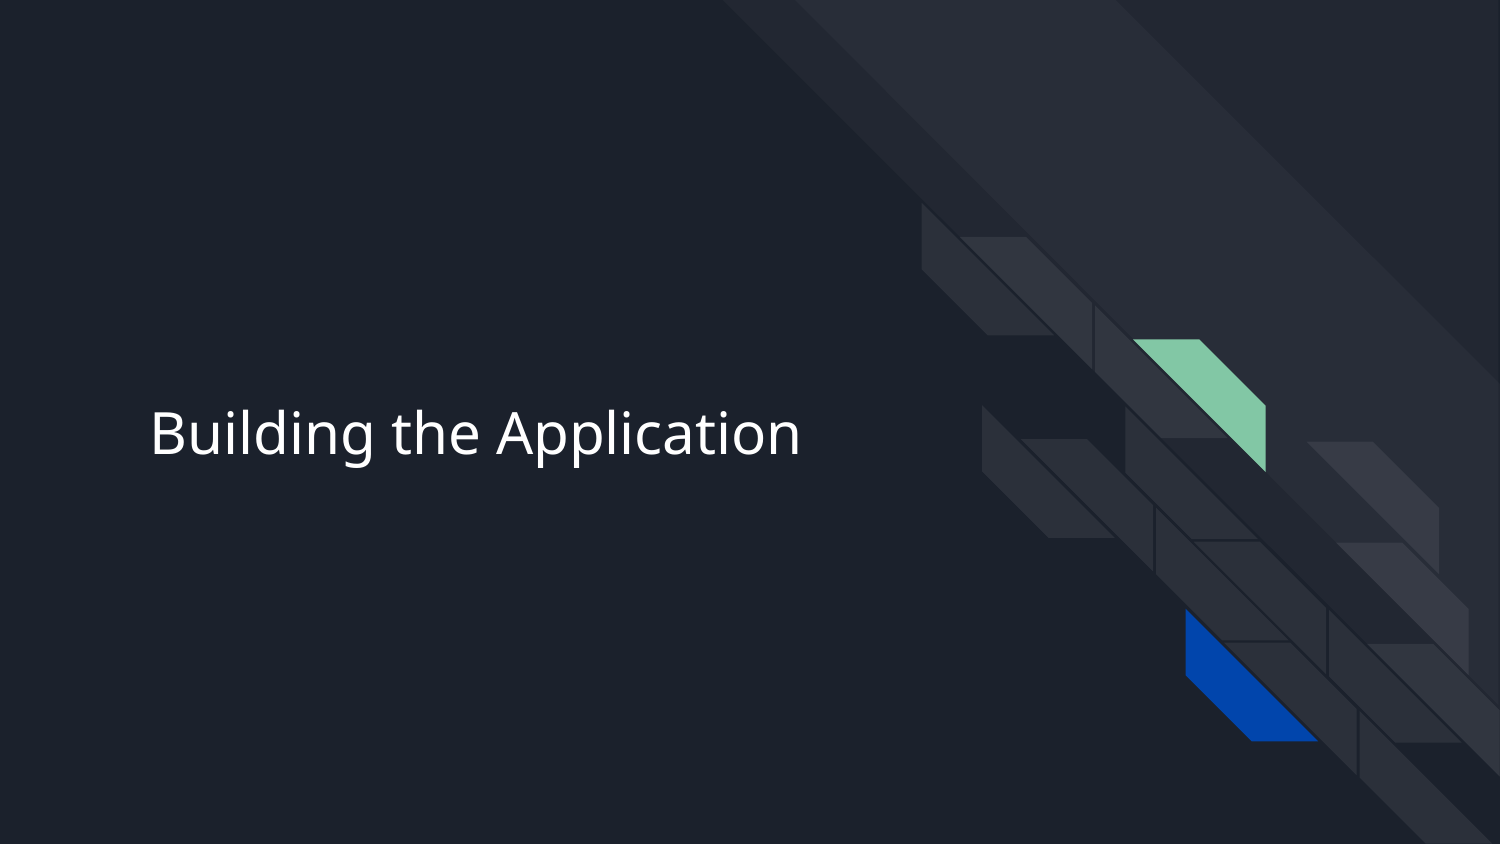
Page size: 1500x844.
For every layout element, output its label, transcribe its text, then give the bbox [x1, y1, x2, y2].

text_box Building the Application [135, 336, 888, 526]
